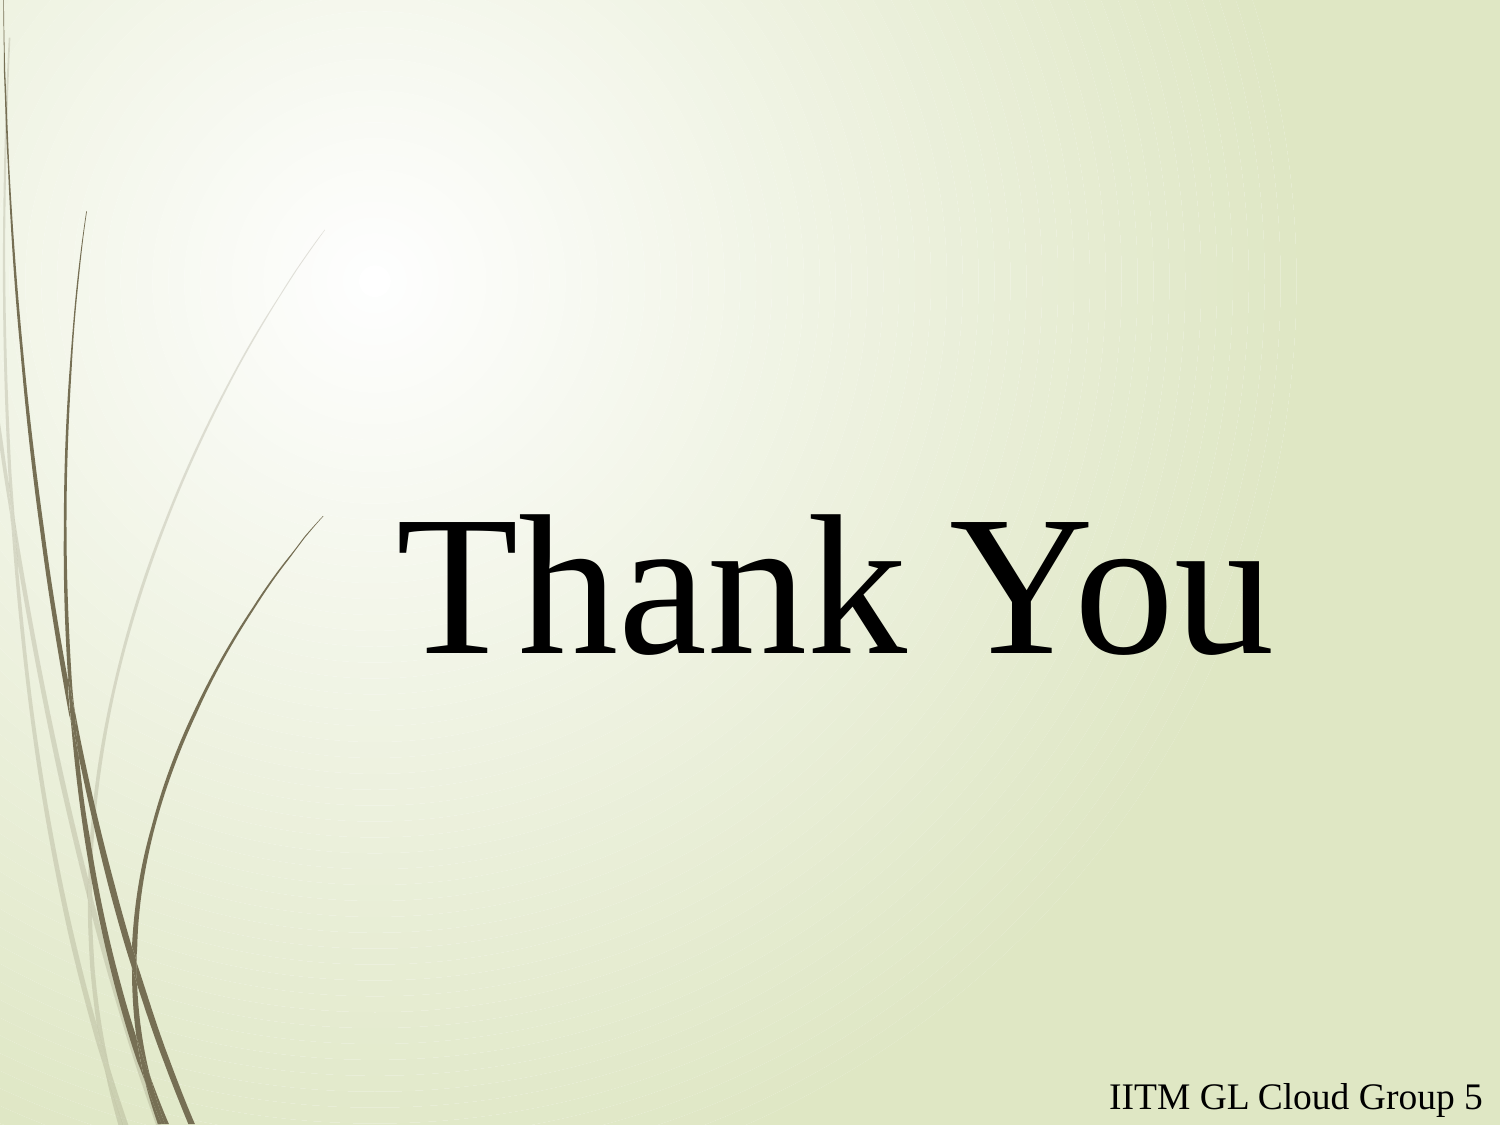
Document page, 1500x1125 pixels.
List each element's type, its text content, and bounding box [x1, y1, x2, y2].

text_box Thank You [381, 445, 1290, 701]
text_box IITM GL Cloud Group 5 [1094, 1064, 1499, 1125]
